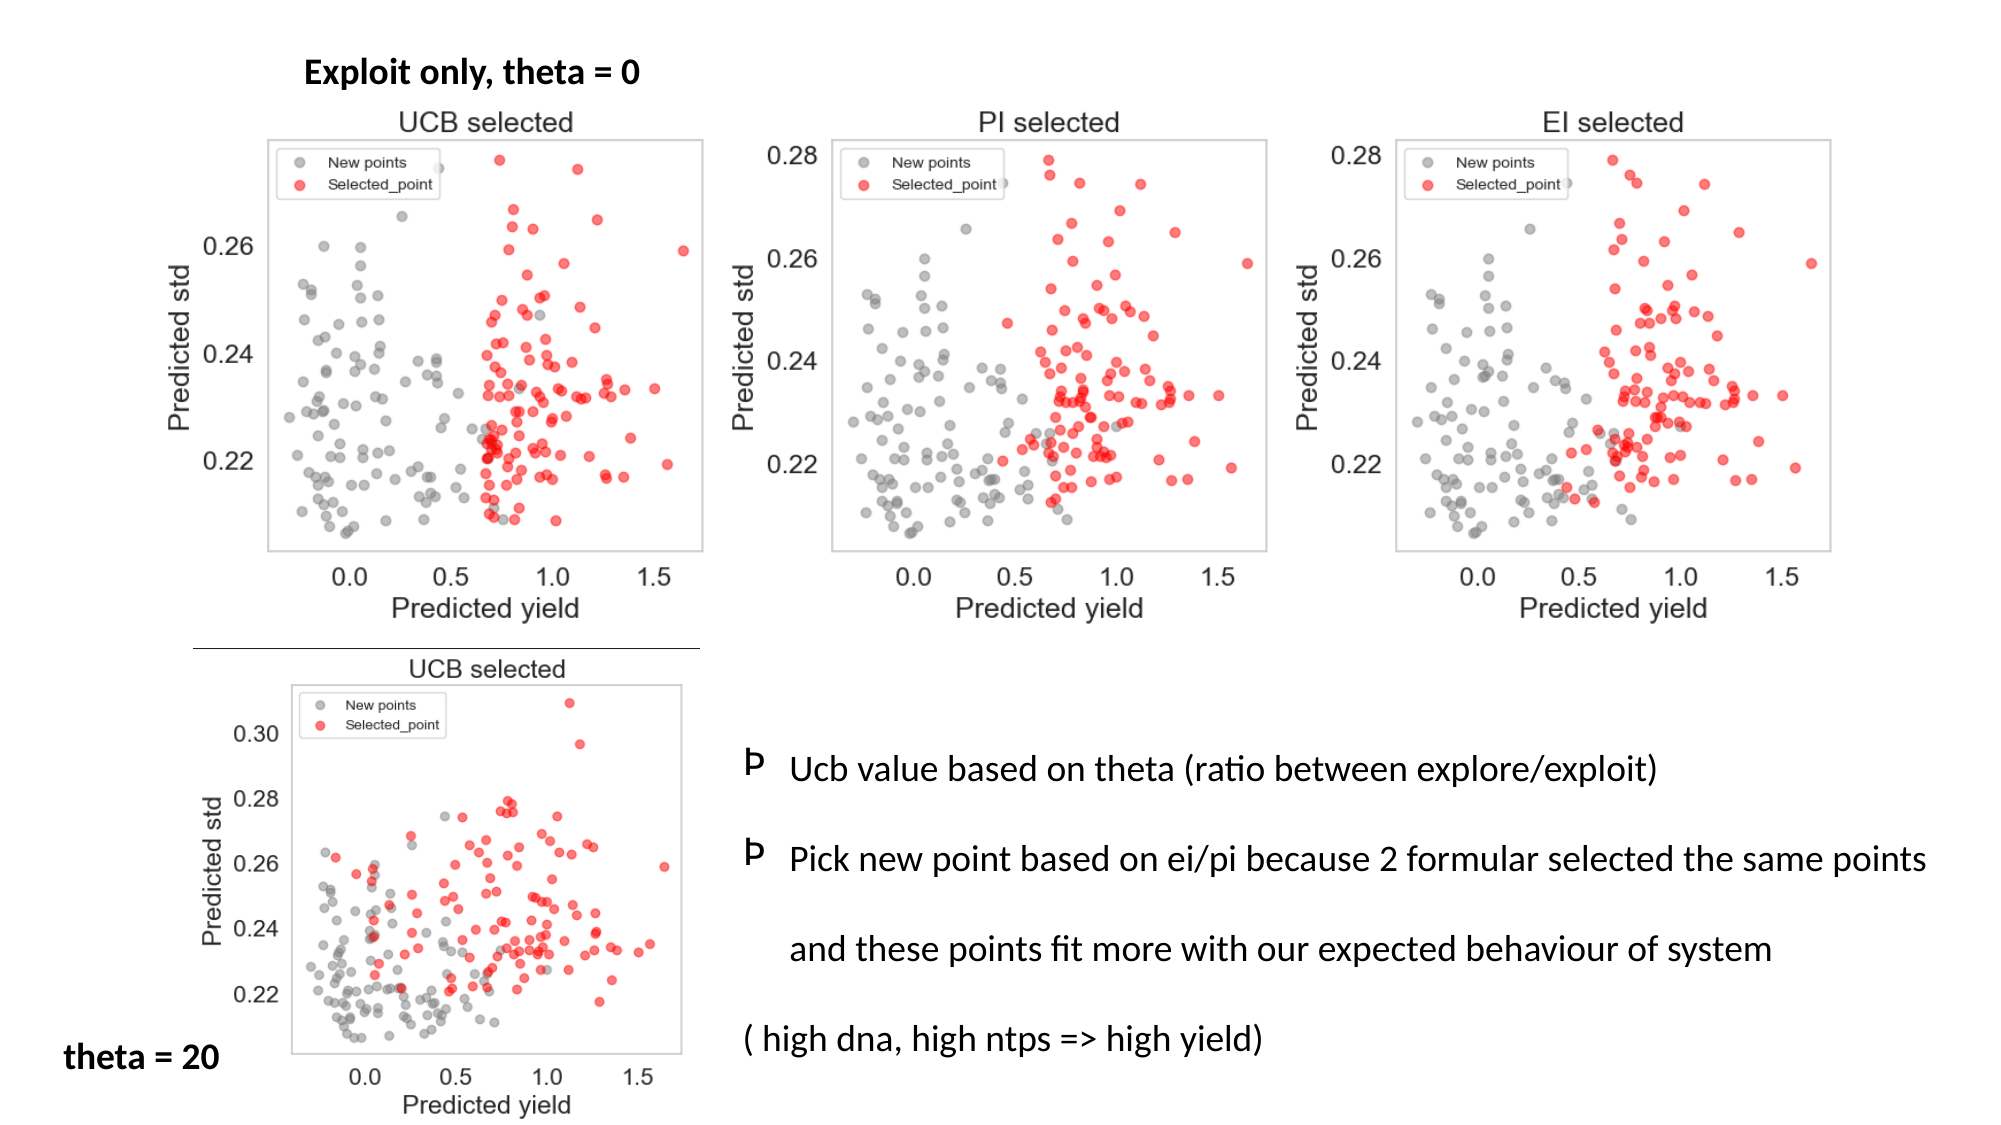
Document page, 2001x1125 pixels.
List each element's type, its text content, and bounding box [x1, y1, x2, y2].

text_box Exploit only, theta = 0 [289, 39, 675, 100]
text_box theta = 20 [48, 1024, 192, 1085]
picture [192, 648, 700, 1125]
picture [158, 100, 1842, 634]
text_box Ucb value based on theta (ratio between explore/exploit) Pick new point based on ei/pi because 2 formular selected the same points and these points fit more with our expected behaviour of system ( high dna, high ntps => high yield) [727, 691, 1965, 1067]
